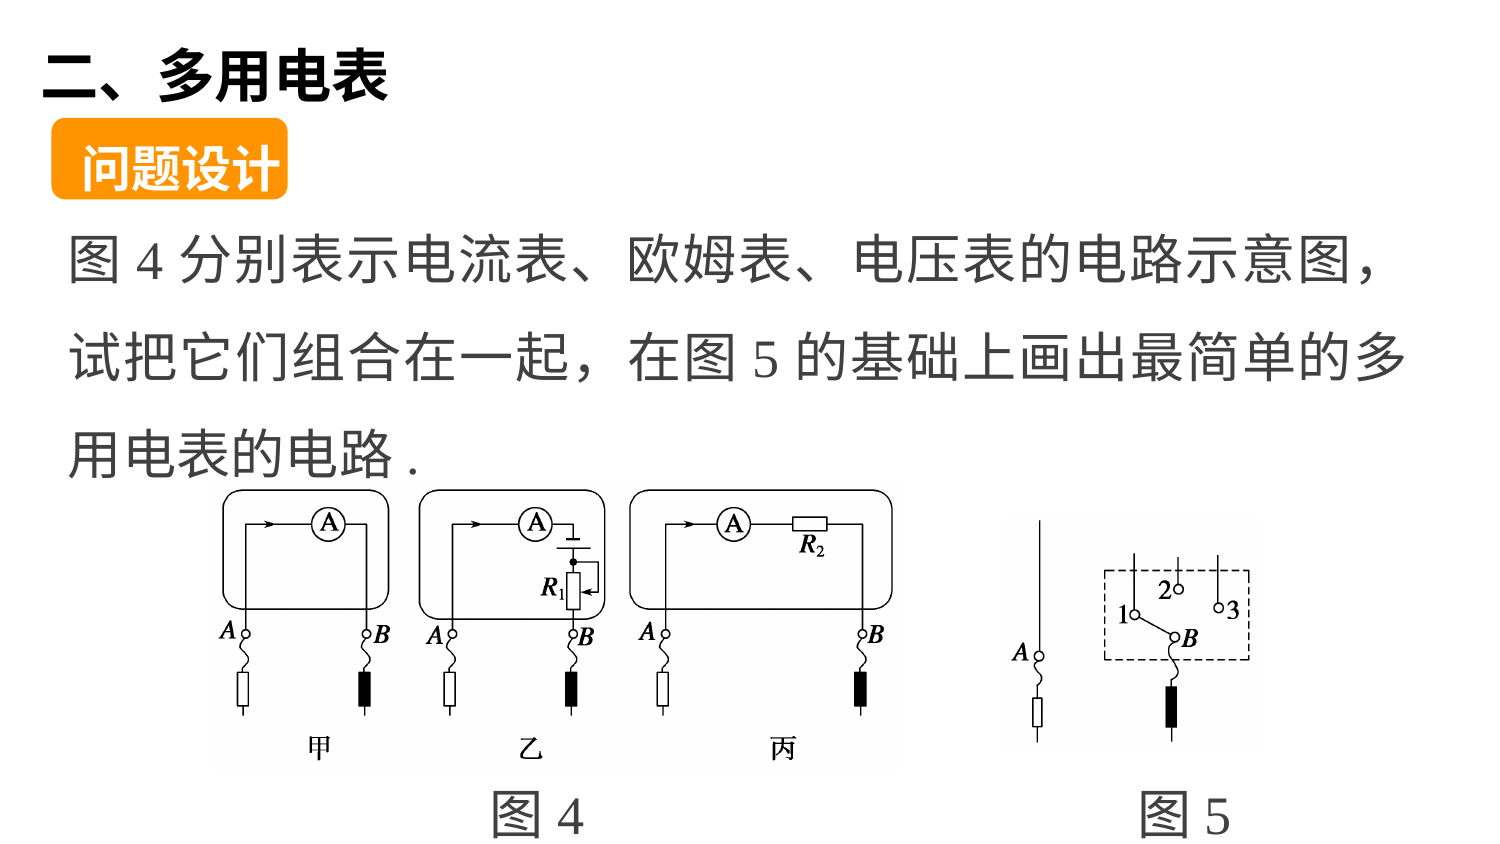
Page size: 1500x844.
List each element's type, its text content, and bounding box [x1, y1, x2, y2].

picture [210, 480, 899, 773]
text_box 图4 图5 [475, 740, 1247, 844]
text_box 二、多用电表 [25, 0, 405, 117]
text_box 问题设计 [49, 115, 290, 196]
text_box 图4分别表示电流表、欧姆表、电压表的电路示意图，试把它们组合在一起，在图5的基础上画出最简单的多用电表的电路. [53, 185, 1424, 493]
picture [1001, 516, 1259, 753]
